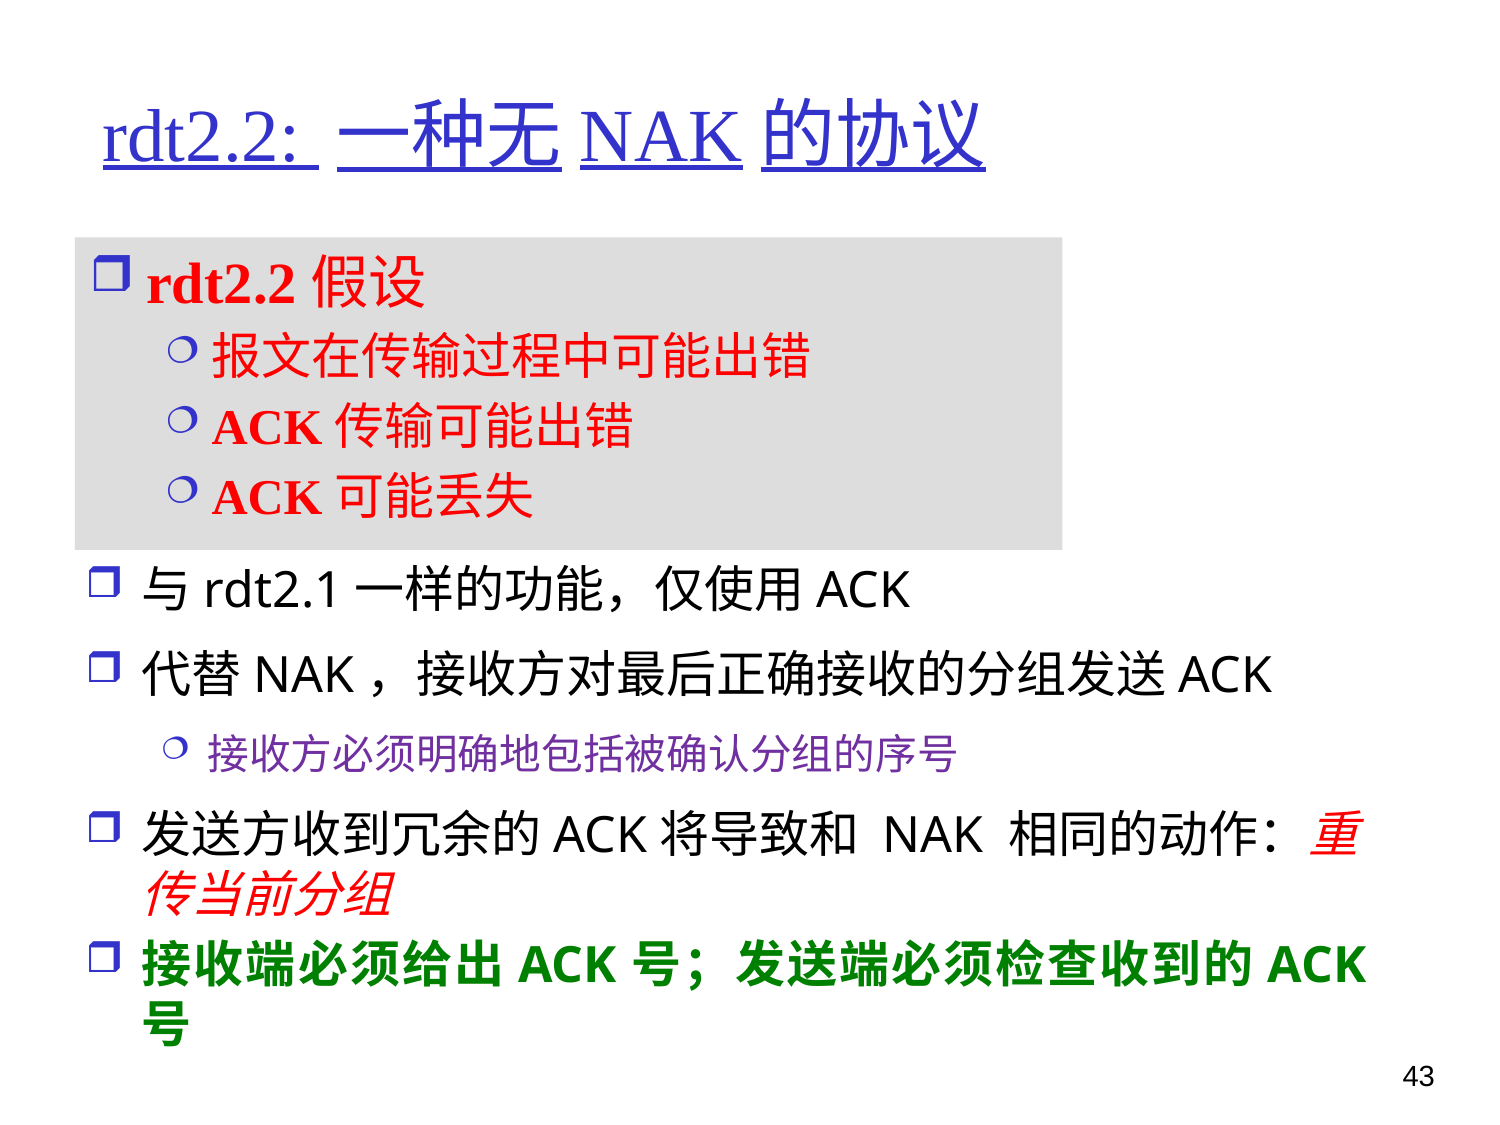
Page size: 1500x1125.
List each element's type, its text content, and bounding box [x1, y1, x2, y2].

list 与rdt2.1一样的功能，仅使用ACK 代替NAK，接收方对最后正确接收的分组发送ACK 接收方必须明确地包括被确认分组的序号 发送方收到冗余的ACK将导致和 NAK 相同的动作：重传当前分组 接收端必须给出ACK号；发送端必须检查收到的ACK号 [70, 549, 1394, 1001]
title rdt2.2: 一种无NAK的协议 [87, 37, 1363, 225]
slide_number 43 [1339, 1050, 1450, 1125]
text_box rdt2.2假设 报文在传输过程中可能出错 ACK传输可能出错 ACK可能丢失 [74, 237, 1063, 550]
